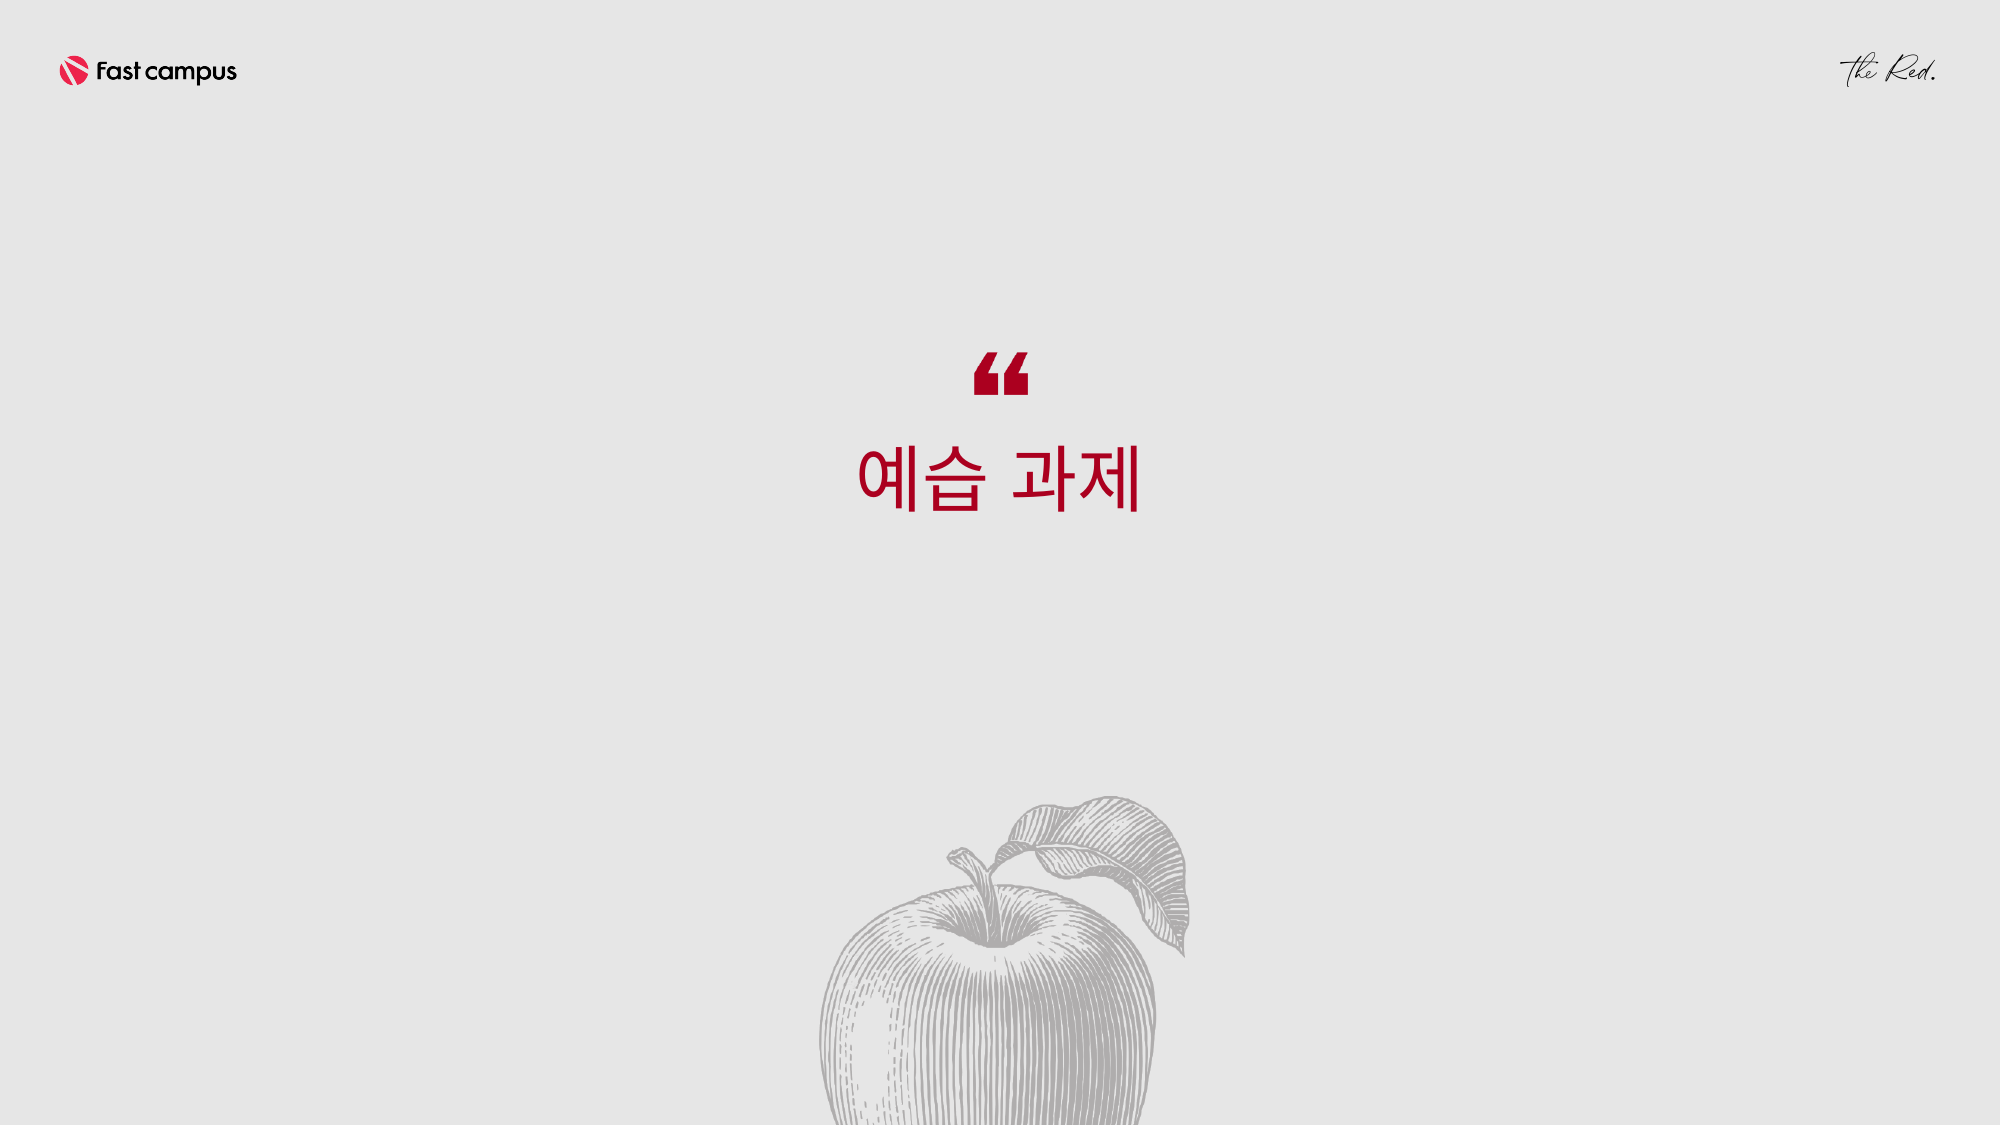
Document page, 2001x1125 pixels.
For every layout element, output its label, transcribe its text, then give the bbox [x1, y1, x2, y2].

picture [813, 796, 1190, 1125]
picture [57, 53, 239, 88]
picture [1840, 52, 1935, 87]
list 예습 과제 [0, 439, 2000, 515]
picture [966, 343, 1034, 403]
